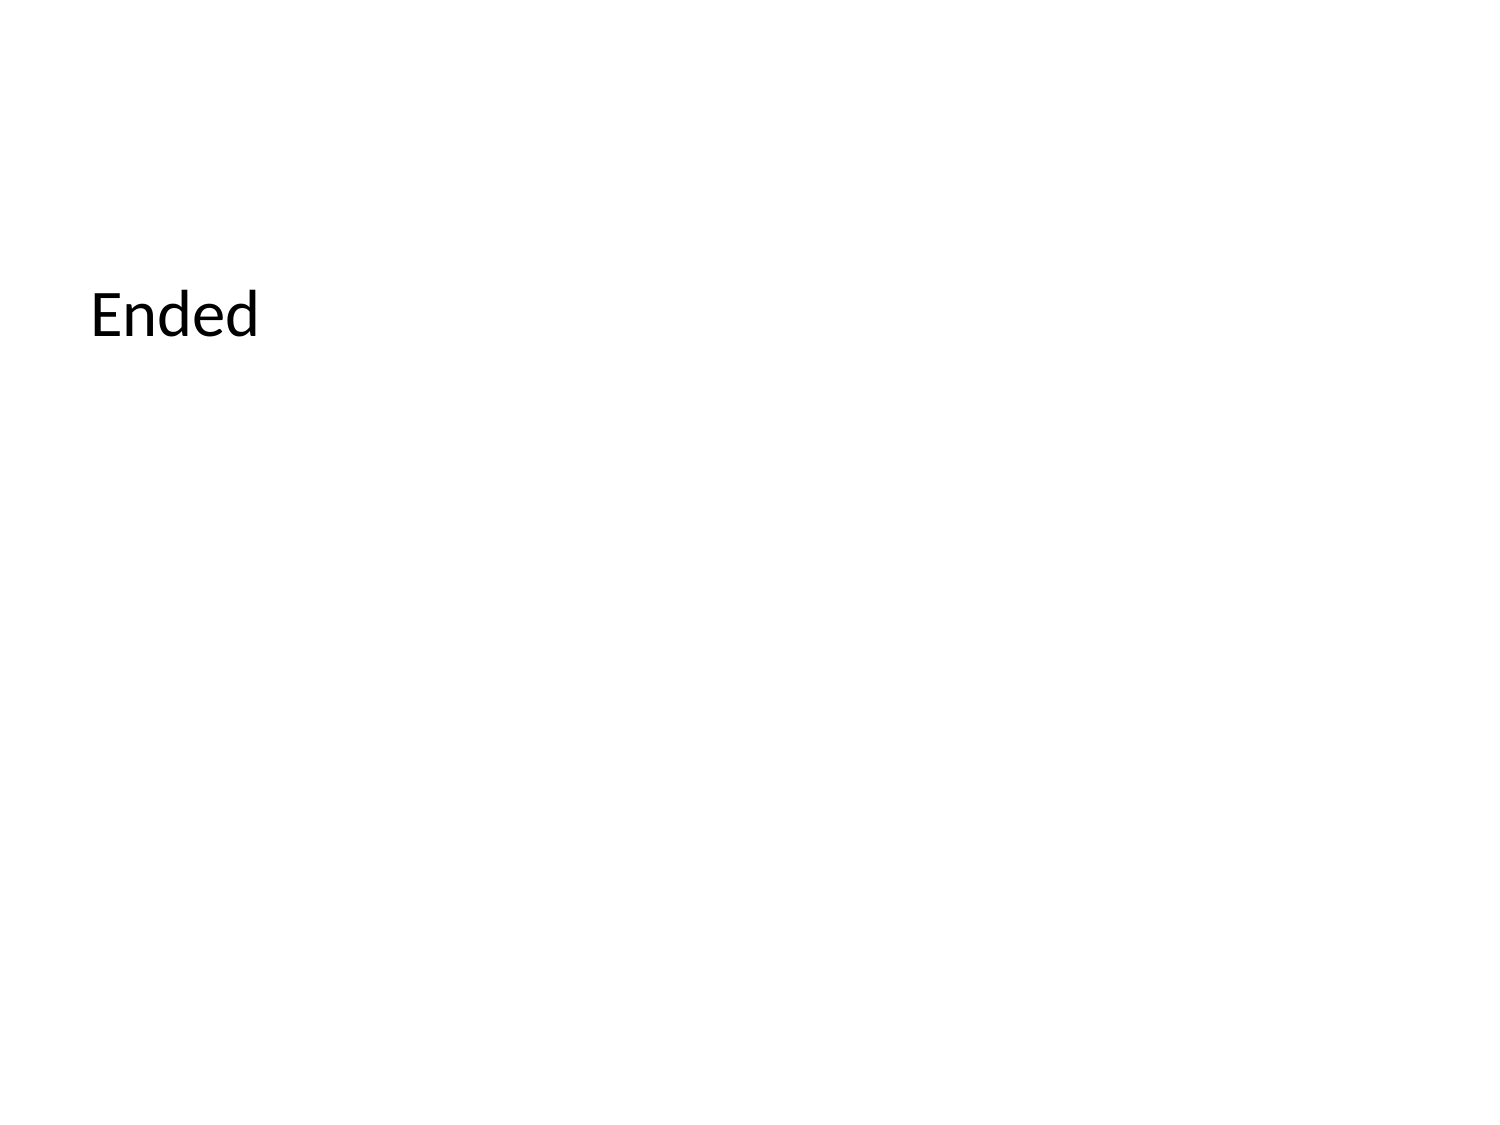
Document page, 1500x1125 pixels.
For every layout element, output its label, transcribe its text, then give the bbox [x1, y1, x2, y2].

list Ended [75, 262, 1425, 1005]
